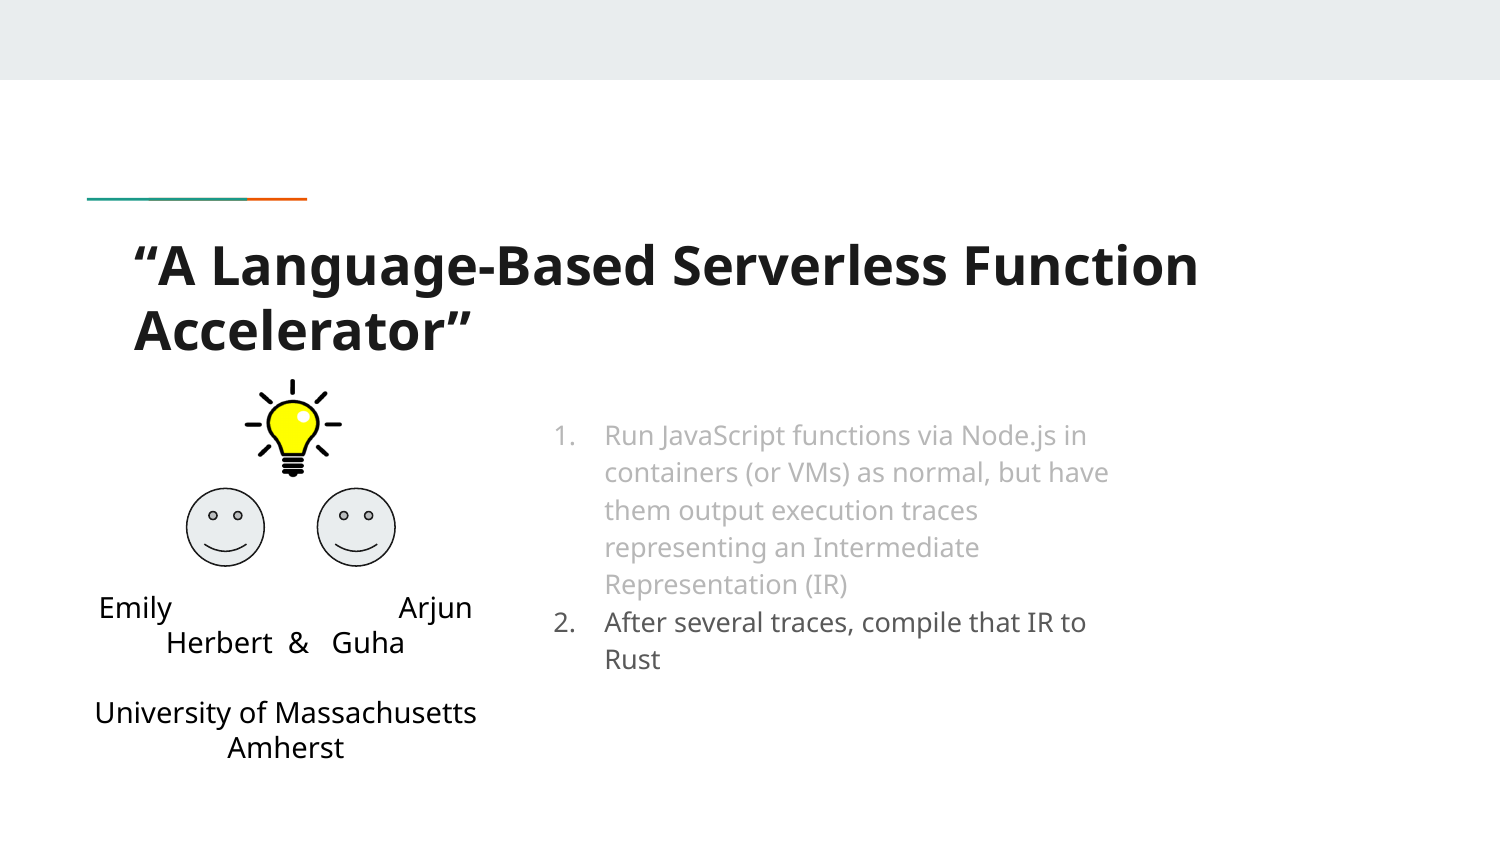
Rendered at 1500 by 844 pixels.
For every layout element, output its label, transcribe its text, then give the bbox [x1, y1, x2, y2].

text_box [186, 488, 265, 567]
text_box [317, 488, 396, 567]
picture [239, 374, 346, 481]
text_box Emily Arjun Herbert & Guha University of Massachusetts Amherst [78, 574, 493, 710]
list Run JavaScript functions via Node.js in containers (or VMs) as normal, but have them output execution traces representing an Intermediate Representation (IR) After several traces, compile that IR to Rust [514, 398, 1150, 767]
title “A Language-Based Serverless Function Accelerator” [119, 216, 1381, 305]
